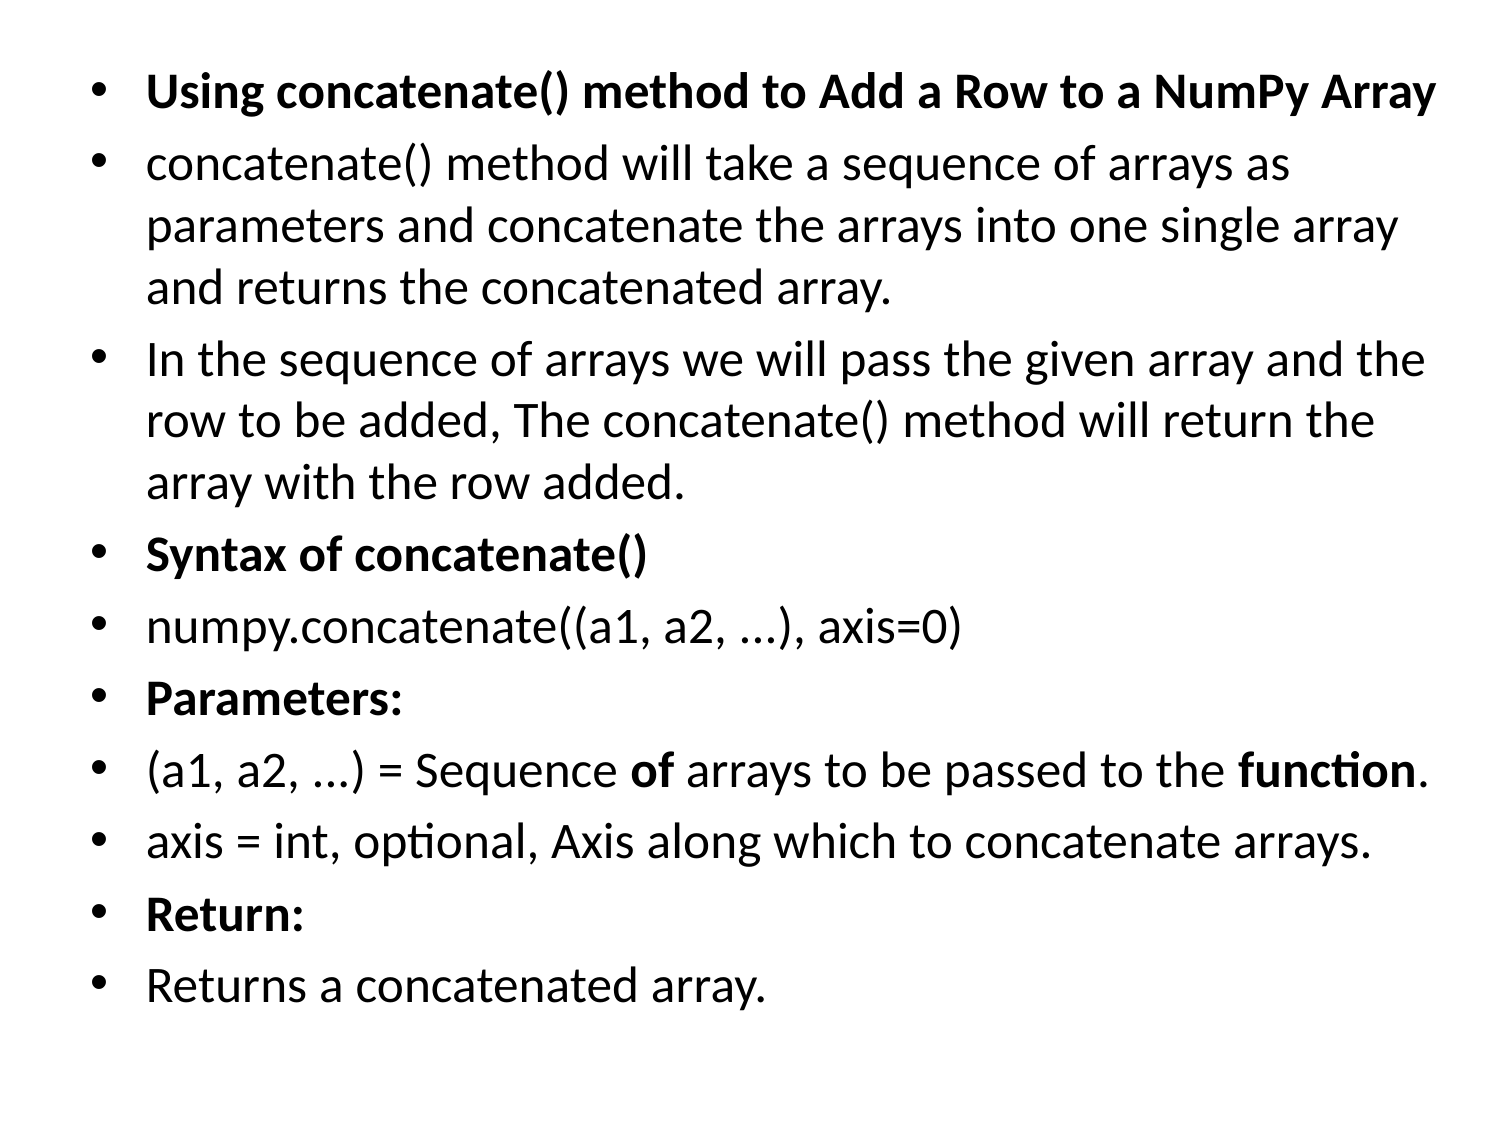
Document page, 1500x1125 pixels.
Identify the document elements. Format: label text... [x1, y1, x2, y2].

list Using concatenate() method to Add a Row to a NumPy Array concatenate() method will take a sequence of arrays as parameters and concatenate the arrays into one single array and returns the concatenated array. In the sequence of arrays we will pass the given array and the row to be added, The concatenate() method will return the array with the row added. Syntax of concatenate() numpy.concatenate((a1, a2, ...), axis=0) Parameters: (a1, a2, ...) = Sequence of arrays to be passed to the function. axis = int, optional, Axis along which to concatenate arrays. Return: Returns a concatenated array. [75, 50, 1463, 1088]
